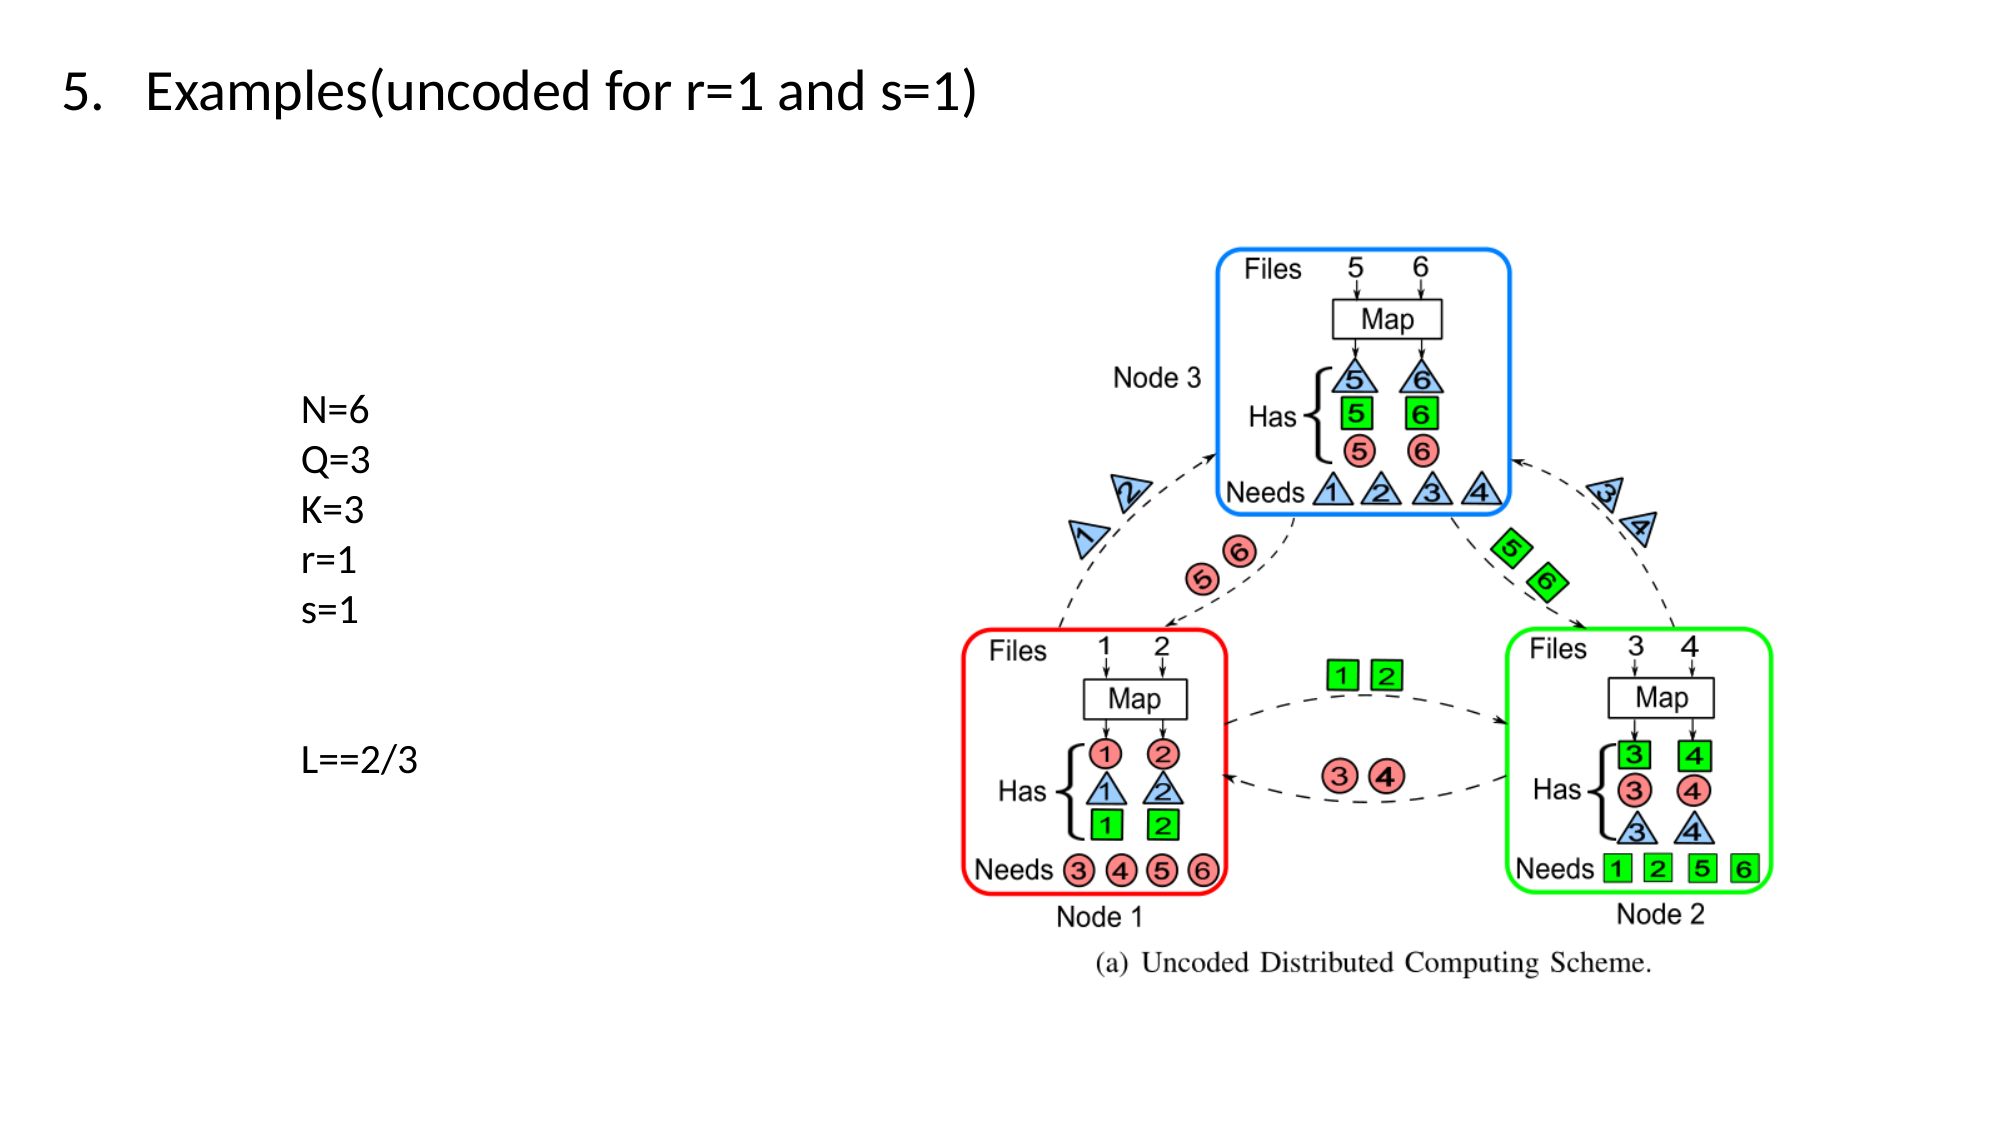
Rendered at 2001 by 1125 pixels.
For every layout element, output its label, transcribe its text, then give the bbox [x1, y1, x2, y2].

text_box Examples(uncoded for r=1 and s=1) [46, 44, 1224, 130]
picture [907, 204, 1844, 996]
